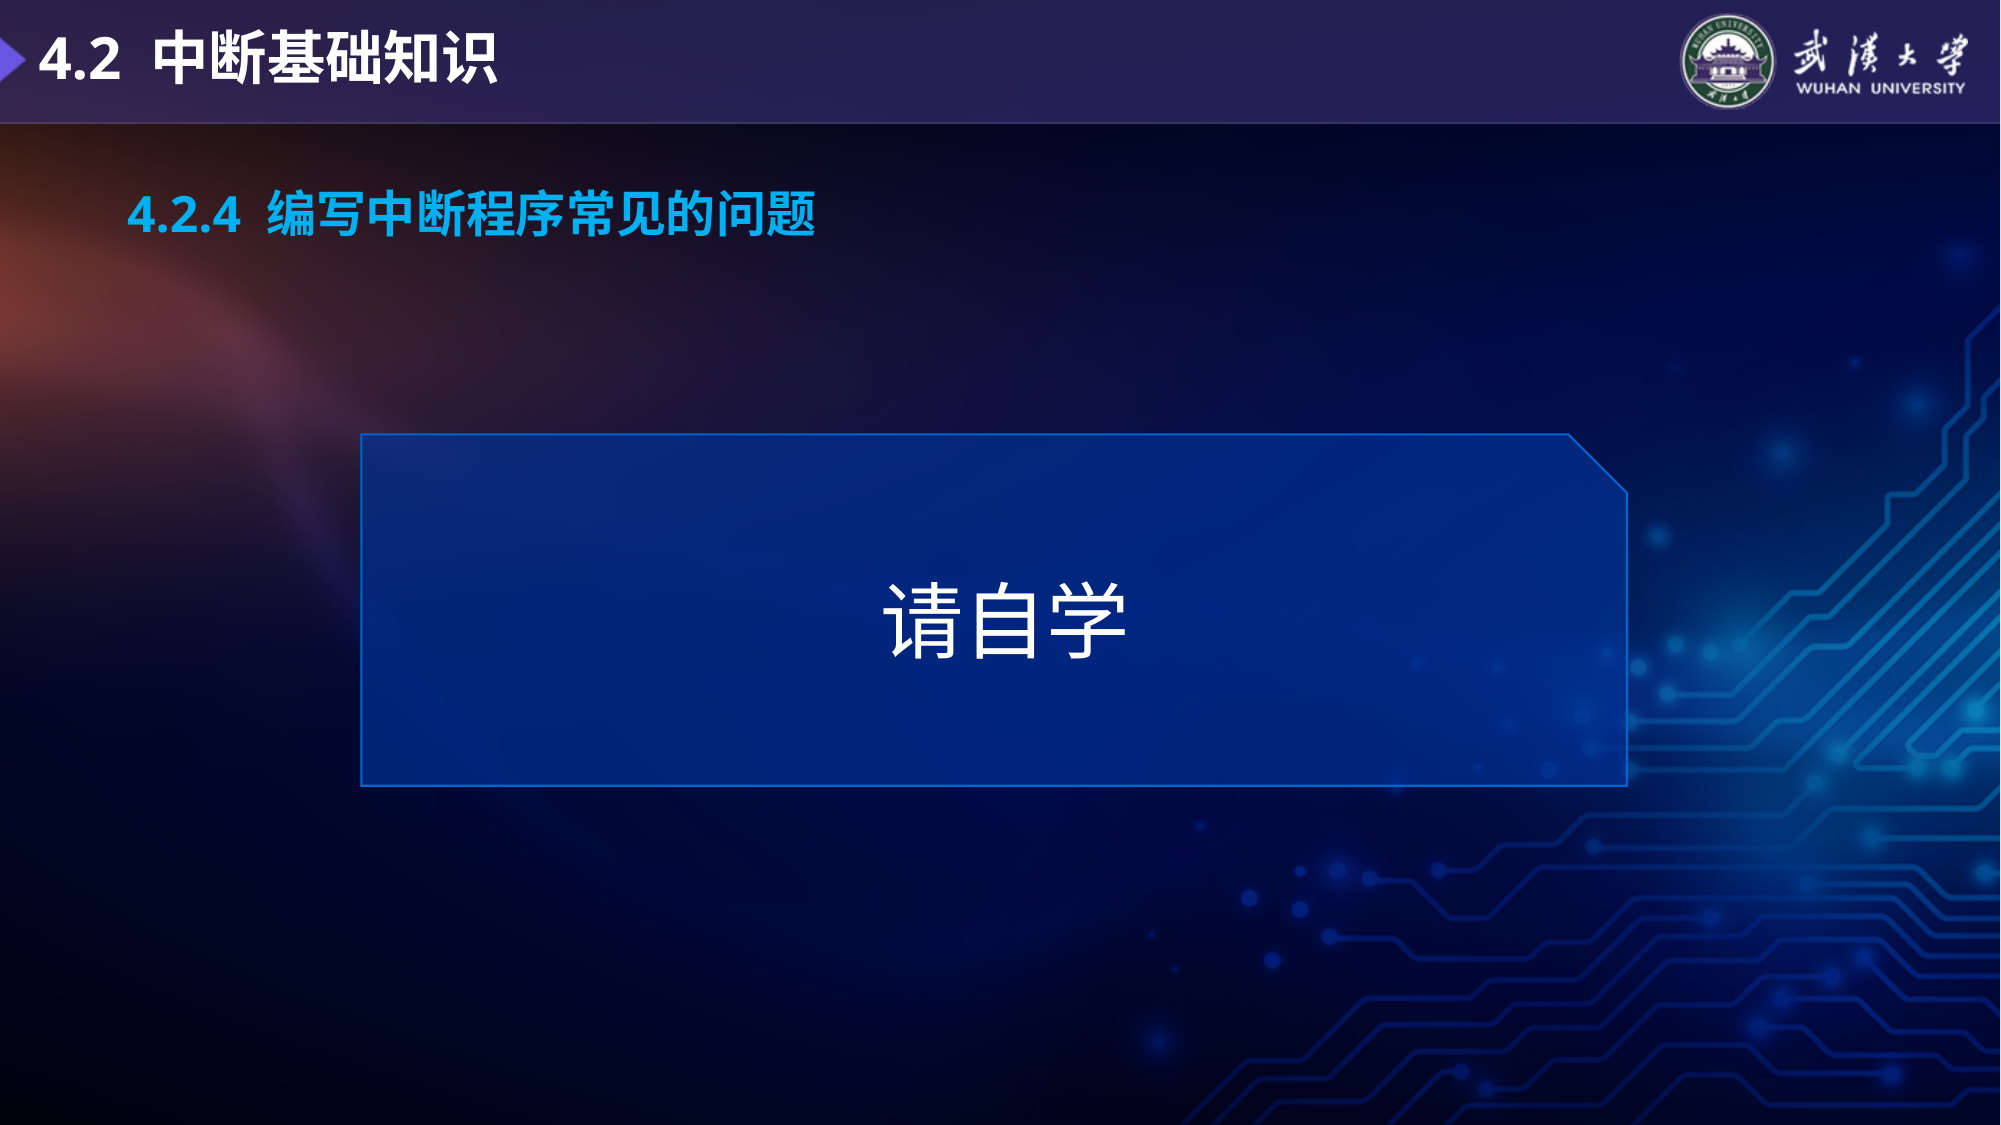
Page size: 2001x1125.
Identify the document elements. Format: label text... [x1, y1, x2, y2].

picture [0, 0, 2001, 1125]
text_box 请自学 [826, 541, 1162, 677]
text_box 4.2.4 编写中断程序常见的问题 [112, 174, 832, 250]
text_box [360, 433, 1629, 787]
title 4.2 中断基础知识 [23, 0, 1364, 122]
